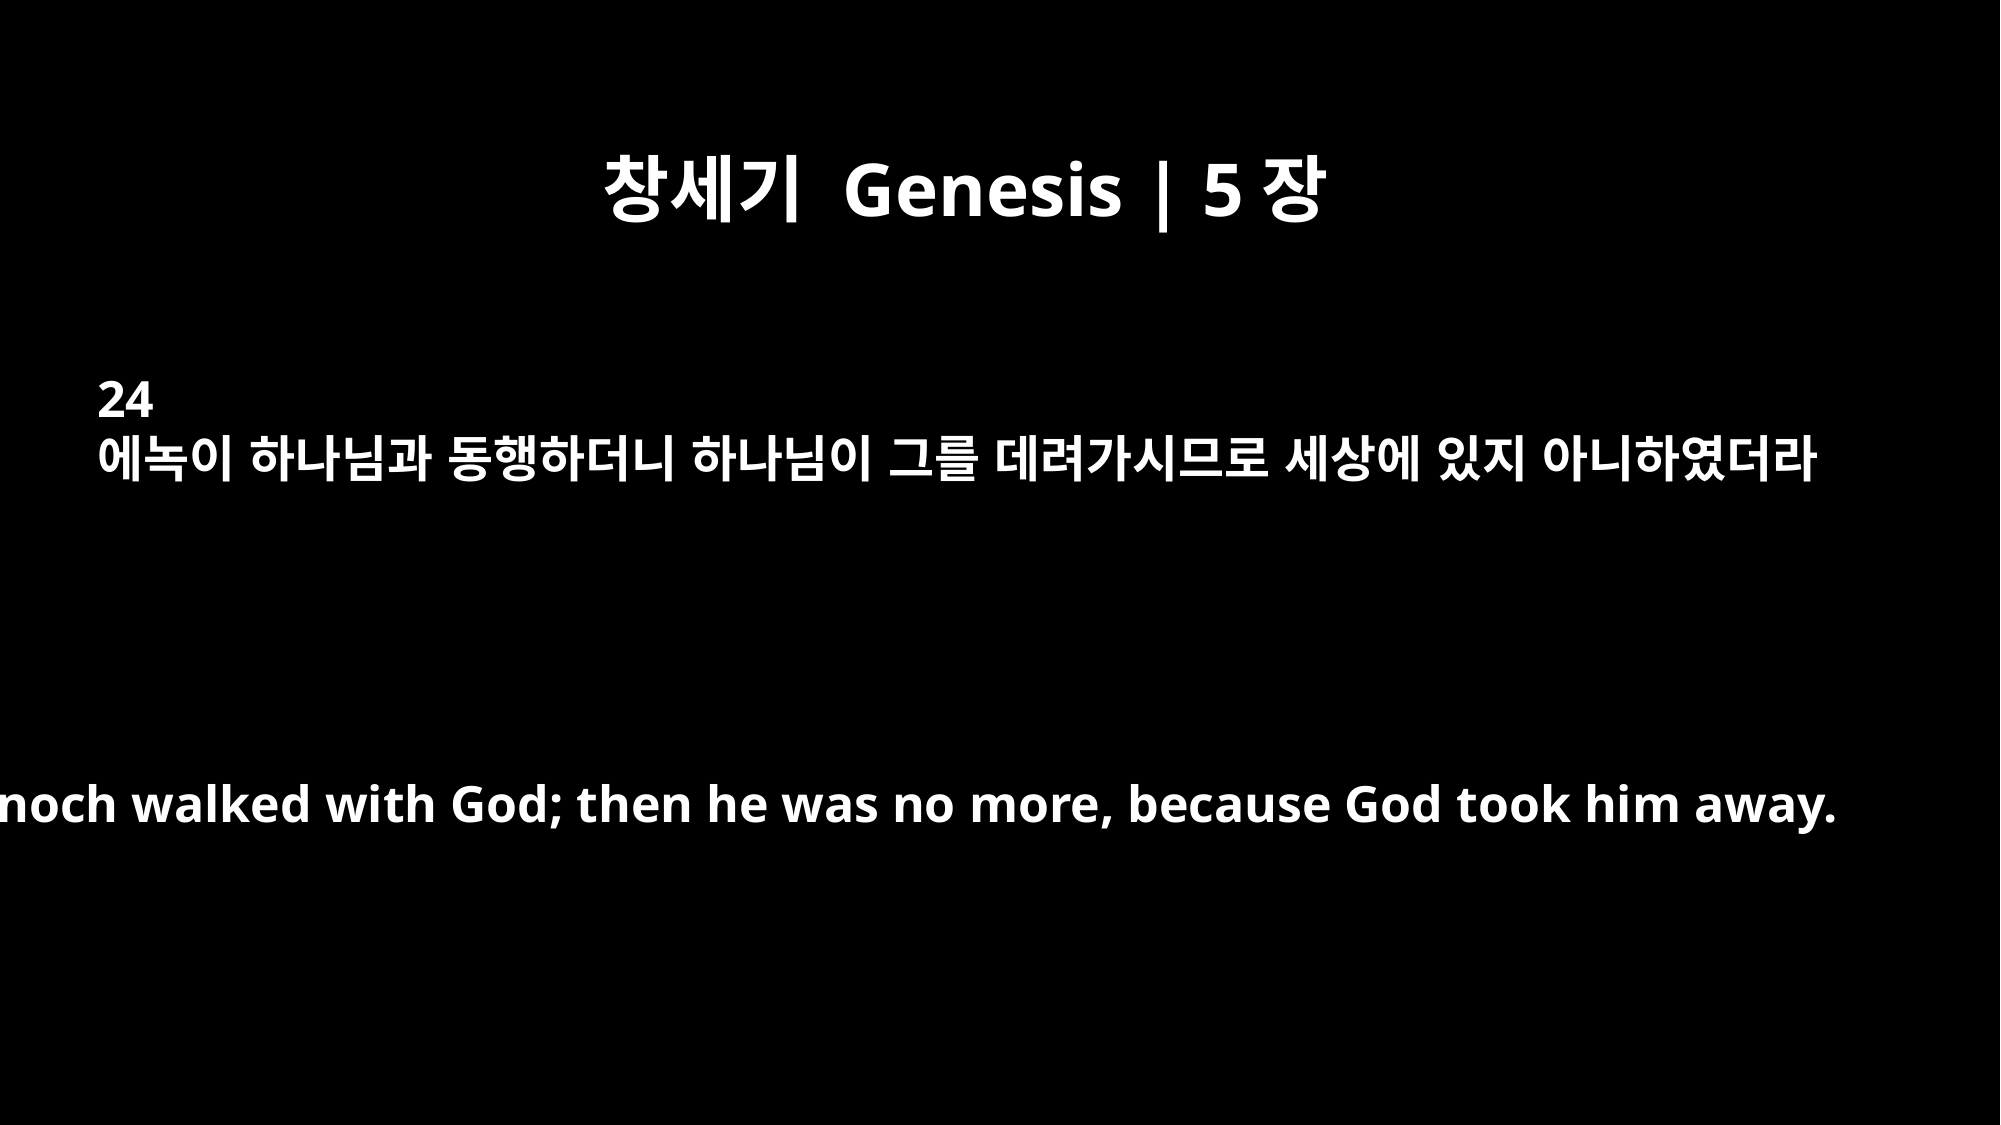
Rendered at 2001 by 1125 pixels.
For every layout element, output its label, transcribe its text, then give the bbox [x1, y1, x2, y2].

text_box 창세기 Genesis | 5장 [587, 136, 1345, 239]
text_box 24 에녹이 하나님과 동행하더니 하나님이 그를 데려가시므로 세상에 있지 아니하였더라 [82, 359, 1835, 495]
text_box Enoch walked with God; then he was no more, because God took him away. [0, 764, 1854, 840]
